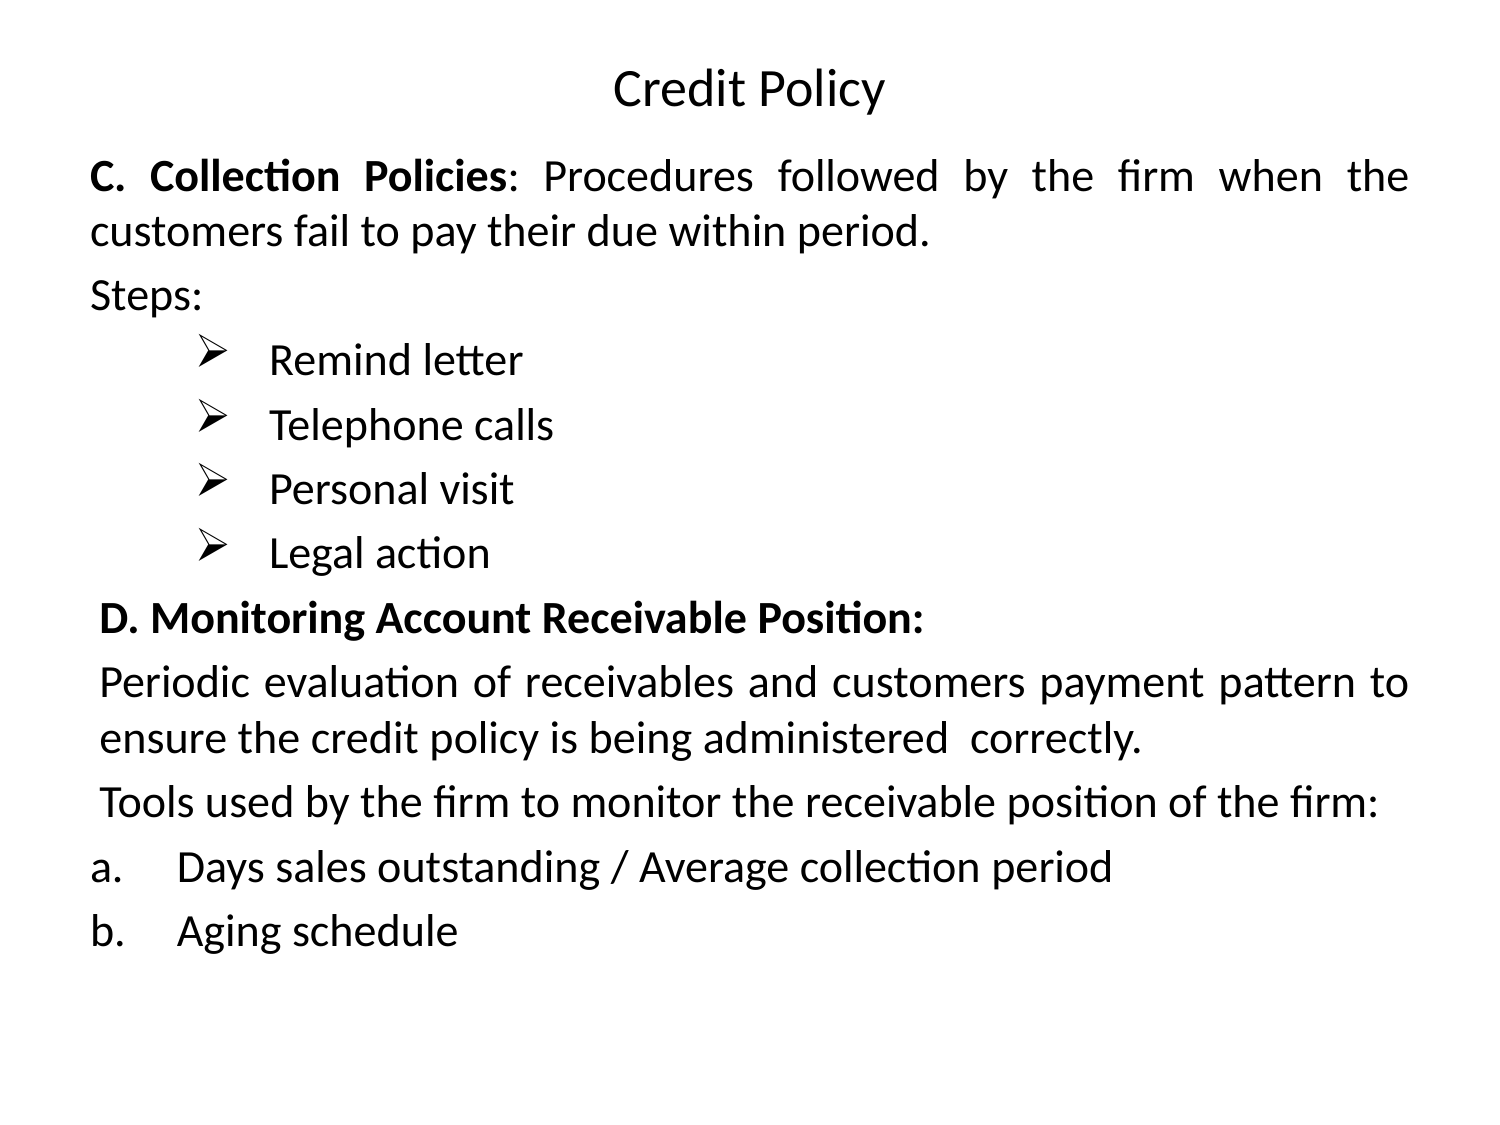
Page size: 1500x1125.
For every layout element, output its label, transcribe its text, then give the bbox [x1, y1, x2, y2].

list C. Collection Policies: Procedures followed by the firm when the customers fail to pay their due within period. Steps: Remind letter Telephone calls Personal visit Legal action D. Monitoring Account Receivable Position: Periodic evaluation of receivables and customers payment pattern to ensure the credit policy is being administered correctly. Tools used by the firm to monitor the receivable position of the firm: Days sales outstanding / Average collection period Aging schedule [75, 137, 1425, 1005]
title Credit Policy [75, 45, 1425, 125]
